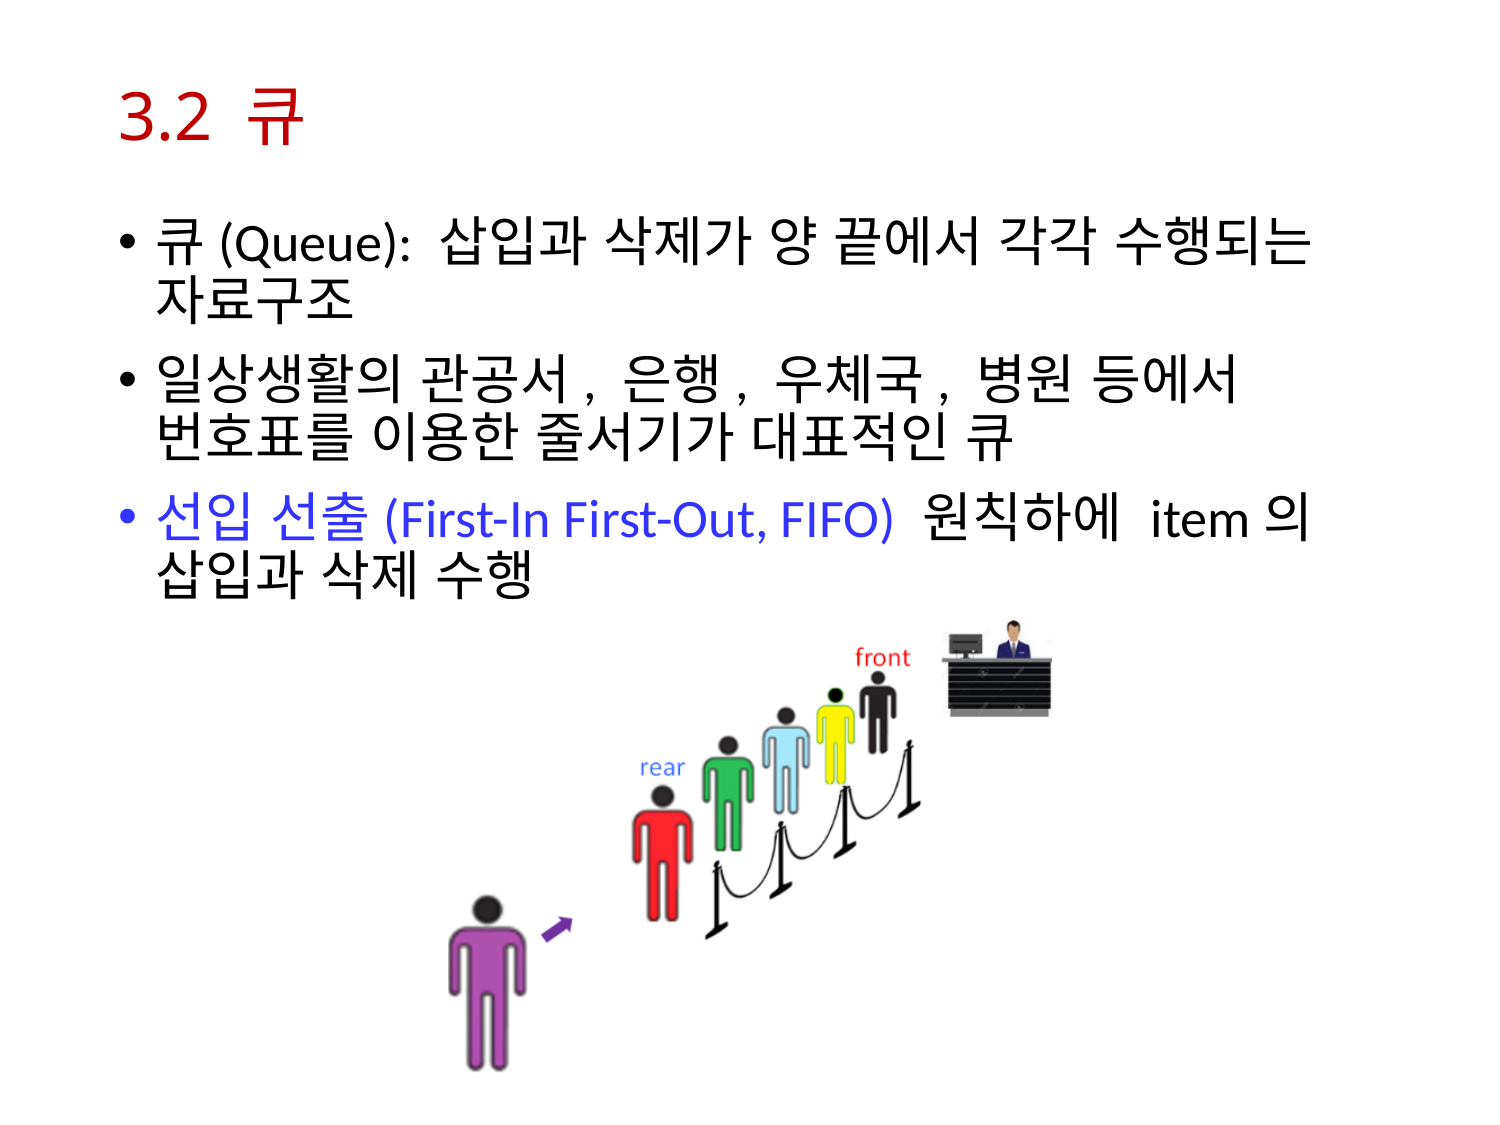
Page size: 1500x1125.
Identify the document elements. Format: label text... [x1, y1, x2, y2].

picture [448, 610, 1052, 1084]
list 큐(Queue): 삽입과 삭제가 양 끝에서 각각 수행되는 자료구조 일상생활의 관공서, 은행, 우체국, 병원 등에서 번호표를 이용한 줄서기가 대표적인 큐 선입 선출(First-In First-Out, FIFO) 원칙하에 item의 삽입과 삭제 수행 [103, 207, 1397, 1065]
title 3.2 큐 [103, 77, 1397, 160]
